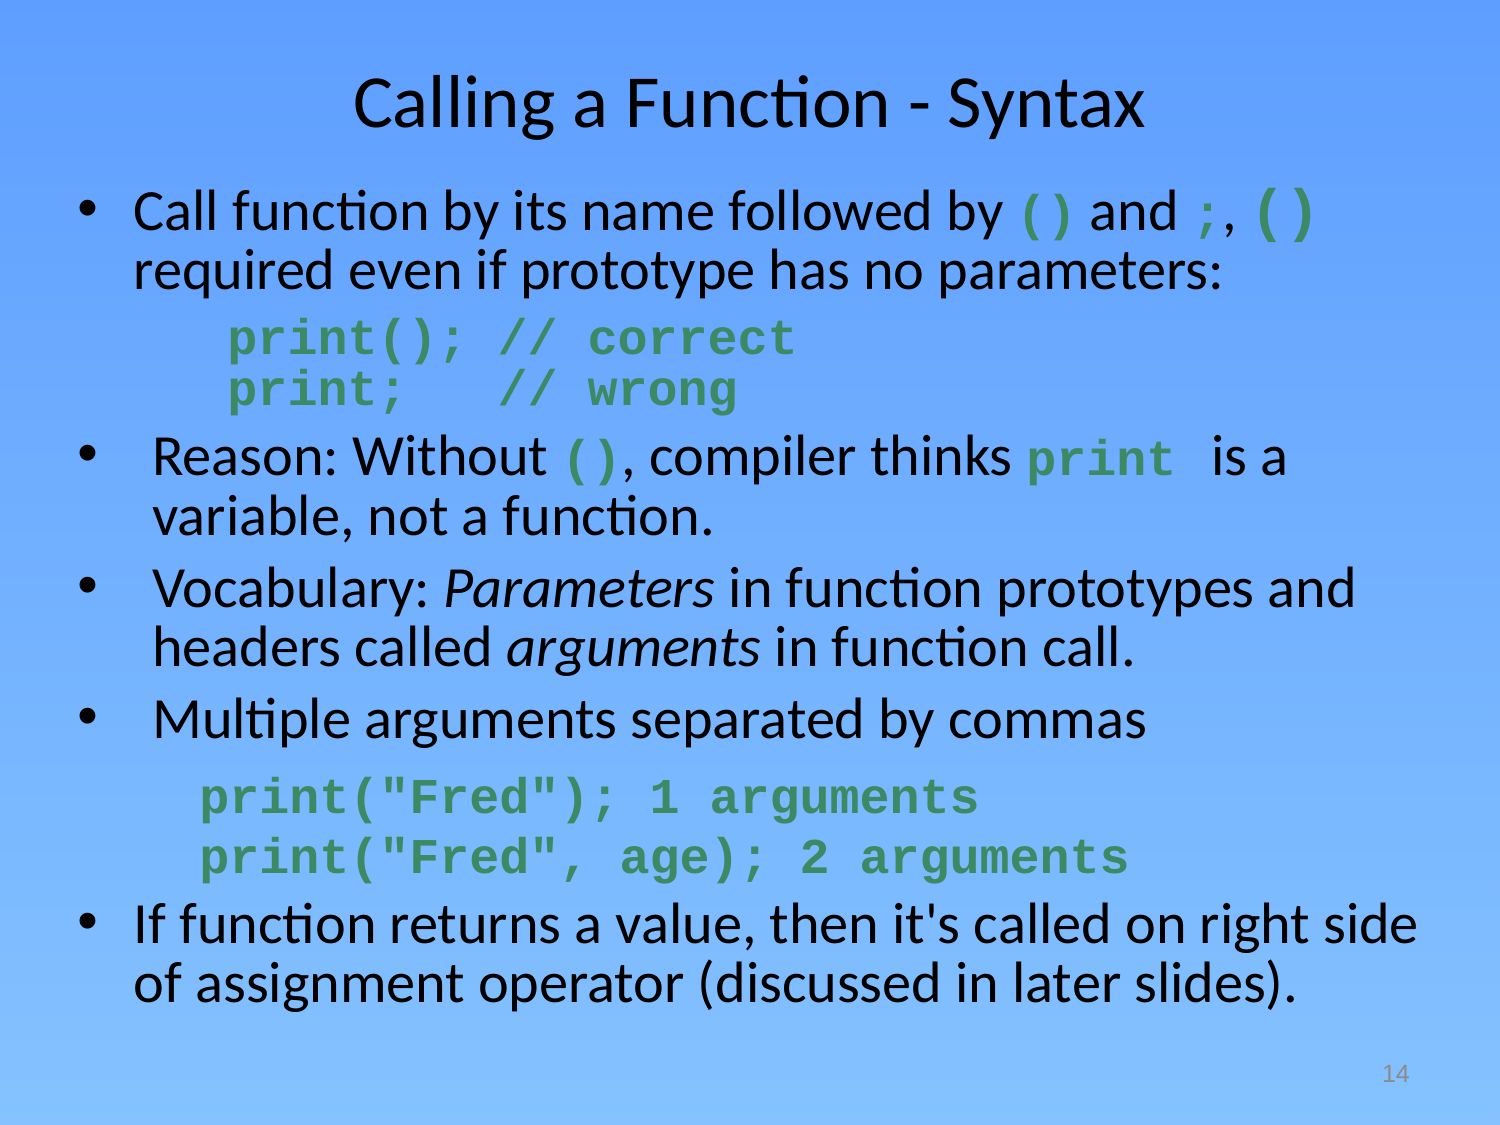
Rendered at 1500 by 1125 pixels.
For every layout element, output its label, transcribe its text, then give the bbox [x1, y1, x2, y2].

list Call function by its name followed by () and ;, () required even if prototype has no parameters: print(); // correct print; // wrong Reason: Without (), compiler thinks print is a variable, not a function. Vocabulary: Parameters in function prototypes and headers called arguments in function call. Multiple arguments separated by commas print("Fred"); 1 arguments print("Fred", age); 2 arguments If function returns a value, then it's called on right side of assignment operator (discussed in later slides). [62, 174, 1438, 1025]
title Calling a Function - Syntax [75, 45, 1425, 150]
slide_number 14 [1074, 1042, 1425, 1103]
